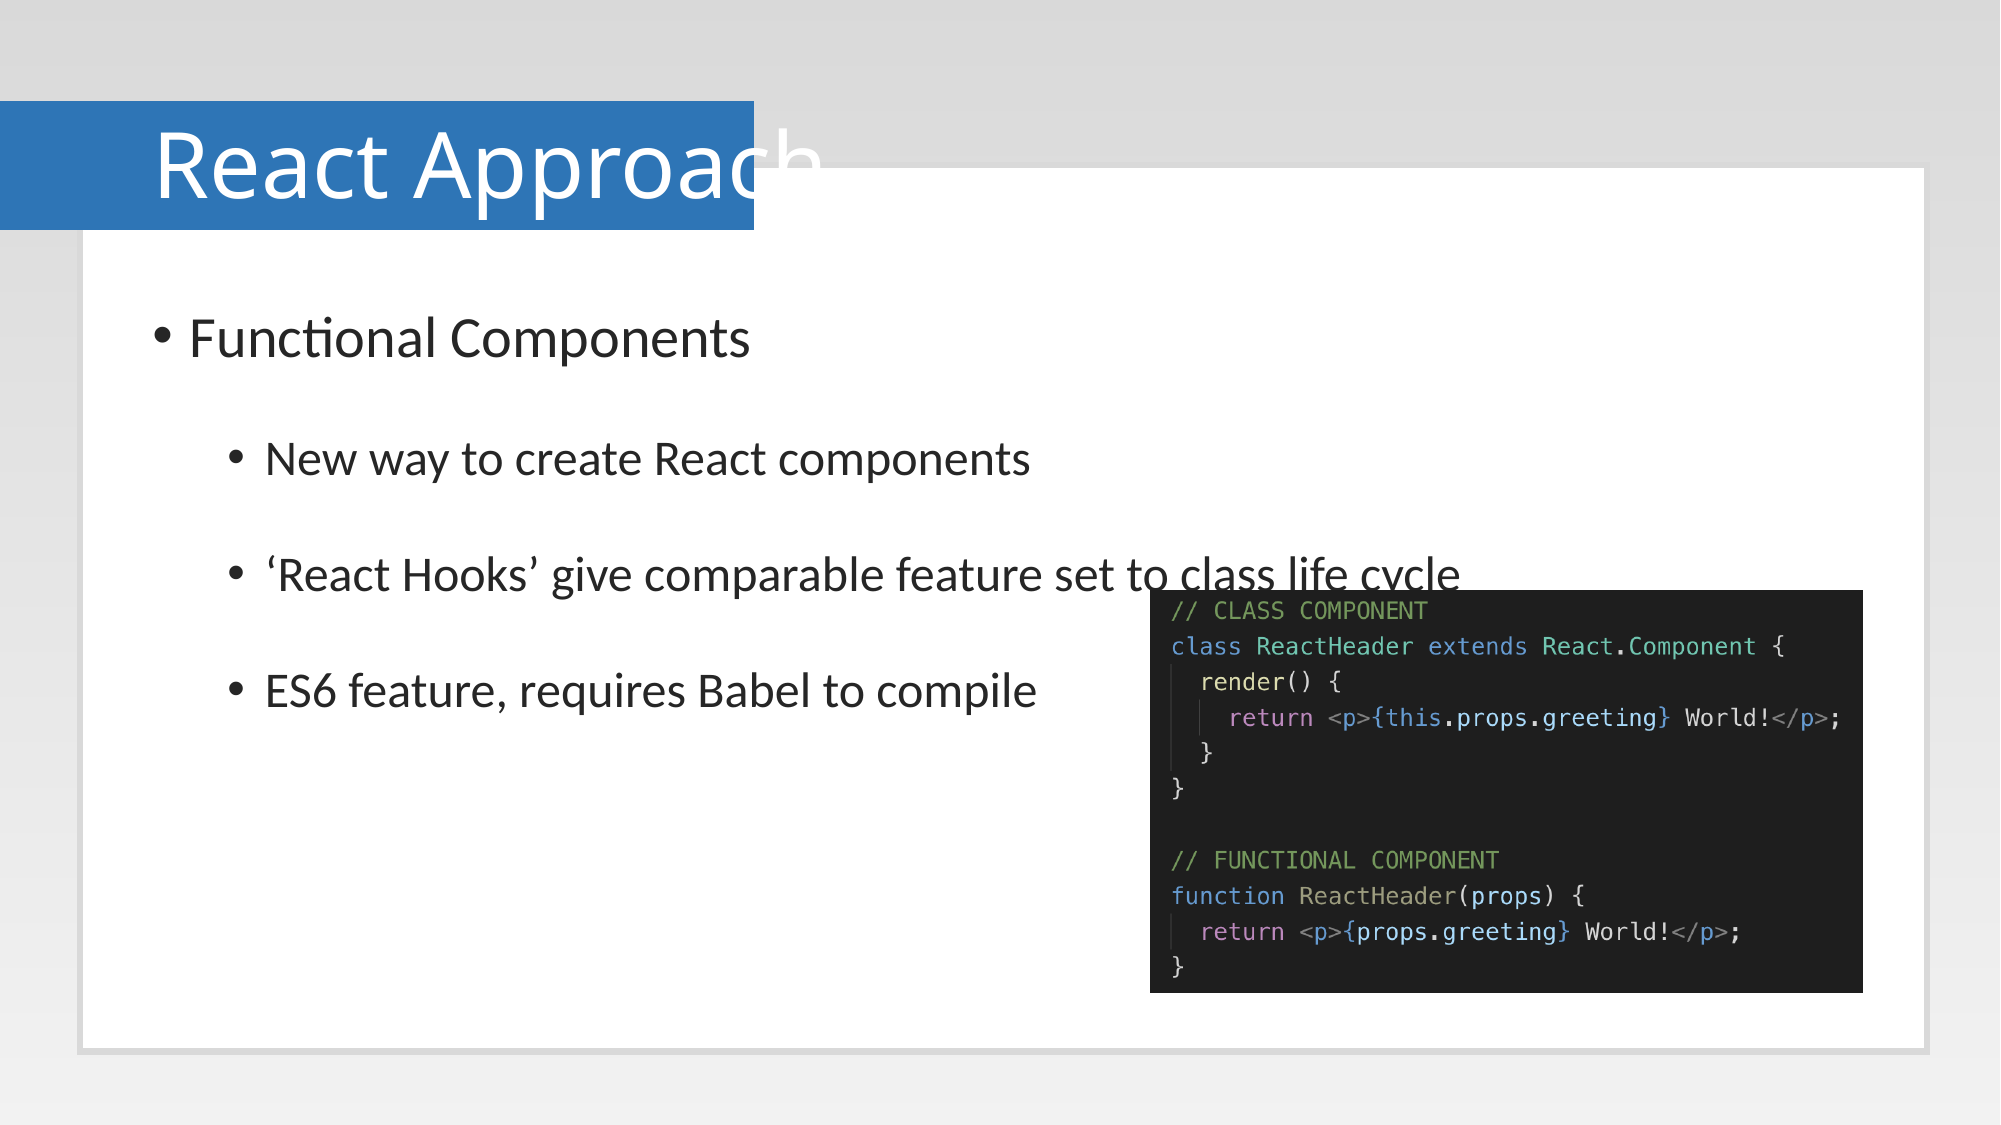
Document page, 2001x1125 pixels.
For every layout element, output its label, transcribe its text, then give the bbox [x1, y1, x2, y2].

picture [1150, 590, 1863, 994]
text_box [79, 164, 1928, 1053]
title React Approach [137, 59, 1863, 278]
list Functional Components New way to create React components ‘React Hooks’ give comparable feature set to class life cycle ES6 feature, requires Babel to compile [137, 299, 1863, 852]
text_box [0, 101, 137, 230]
